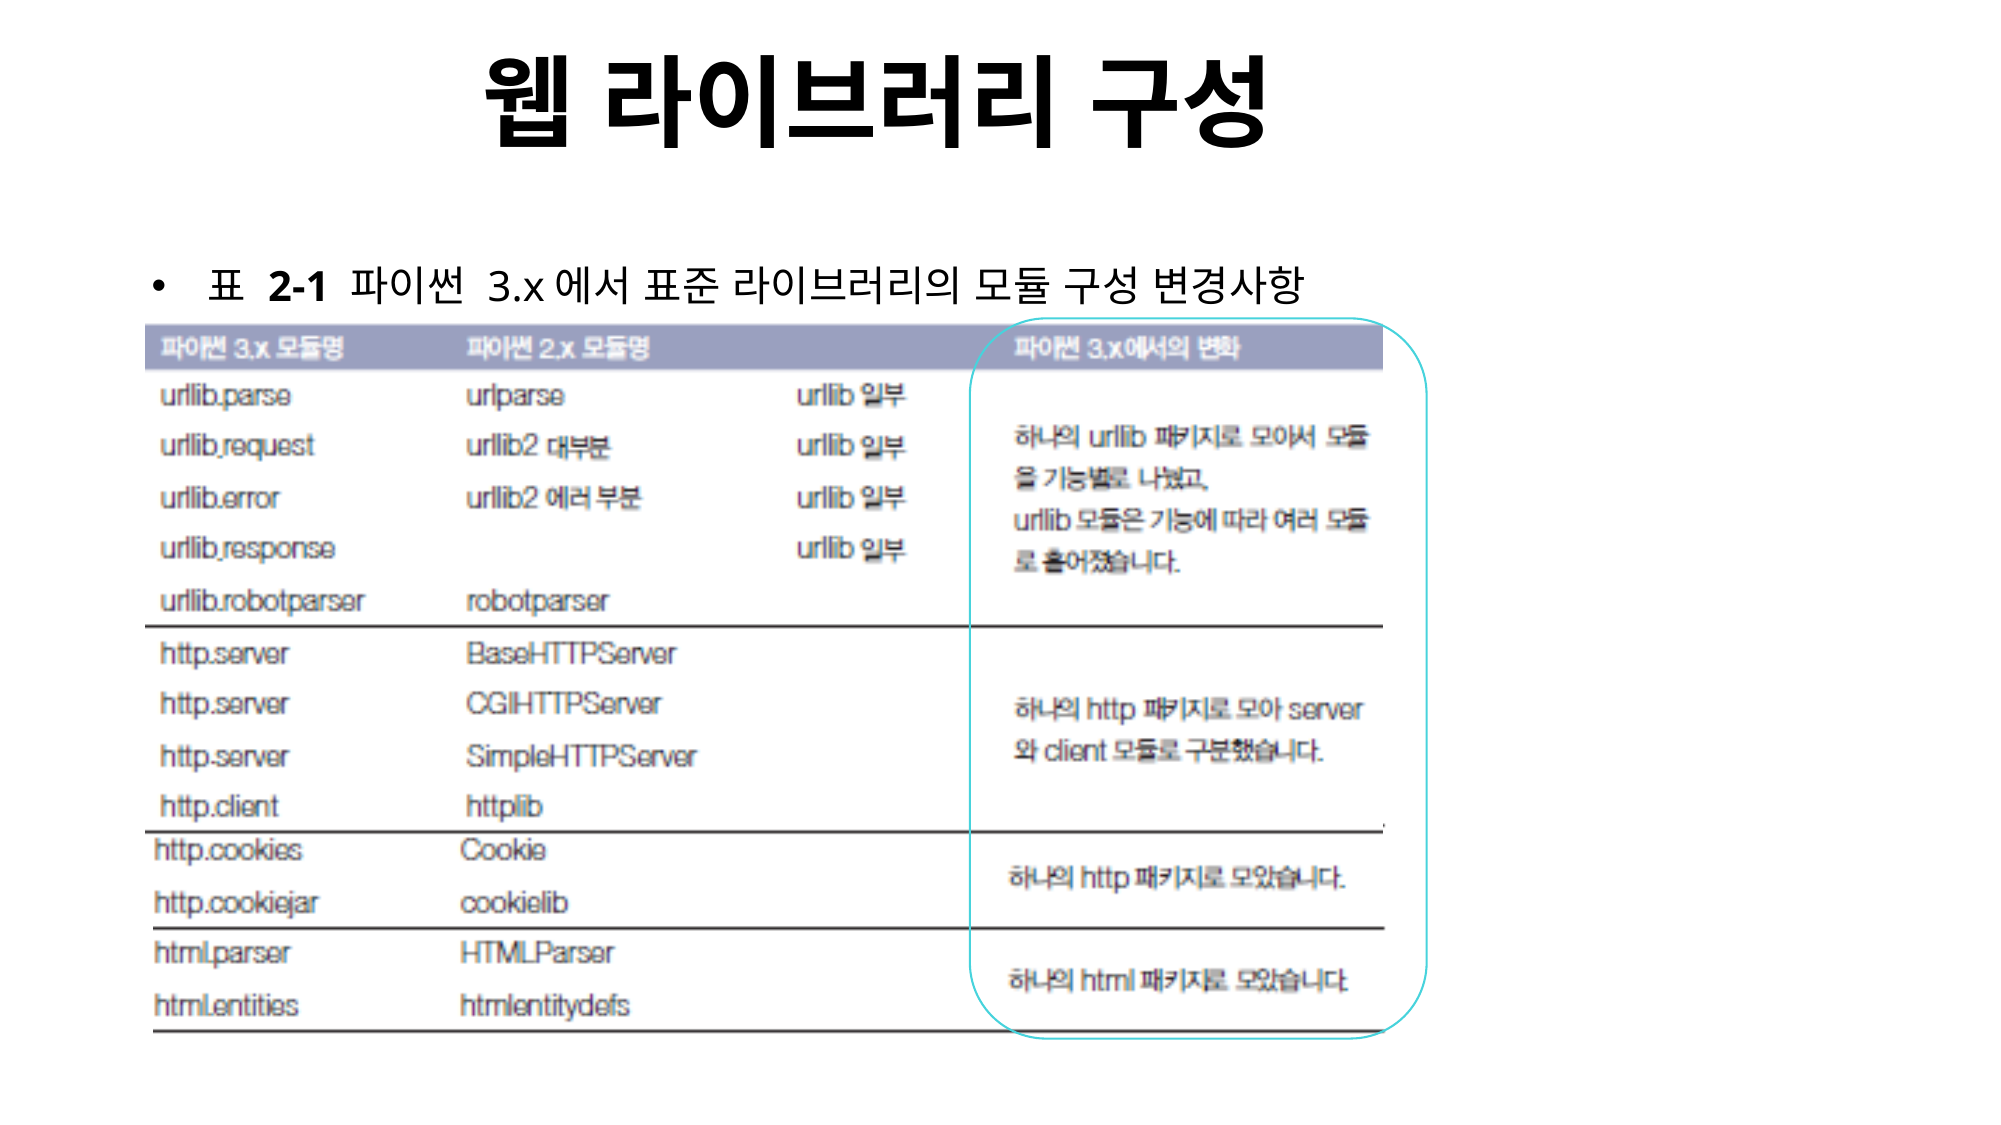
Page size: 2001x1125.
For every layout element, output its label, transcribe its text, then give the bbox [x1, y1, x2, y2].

list 웹 라이브러리 구성 [136, 47, 1620, 167]
text_box [1017, 317, 1380, 323]
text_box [145, 323, 1391, 1039]
text_box 표 2-1 파이썬 3.x에서 표준 라이브러리의 모듈 구성 변경사항 [136, 252, 1661, 318]
text_box [1391, 328, 1428, 1029]
